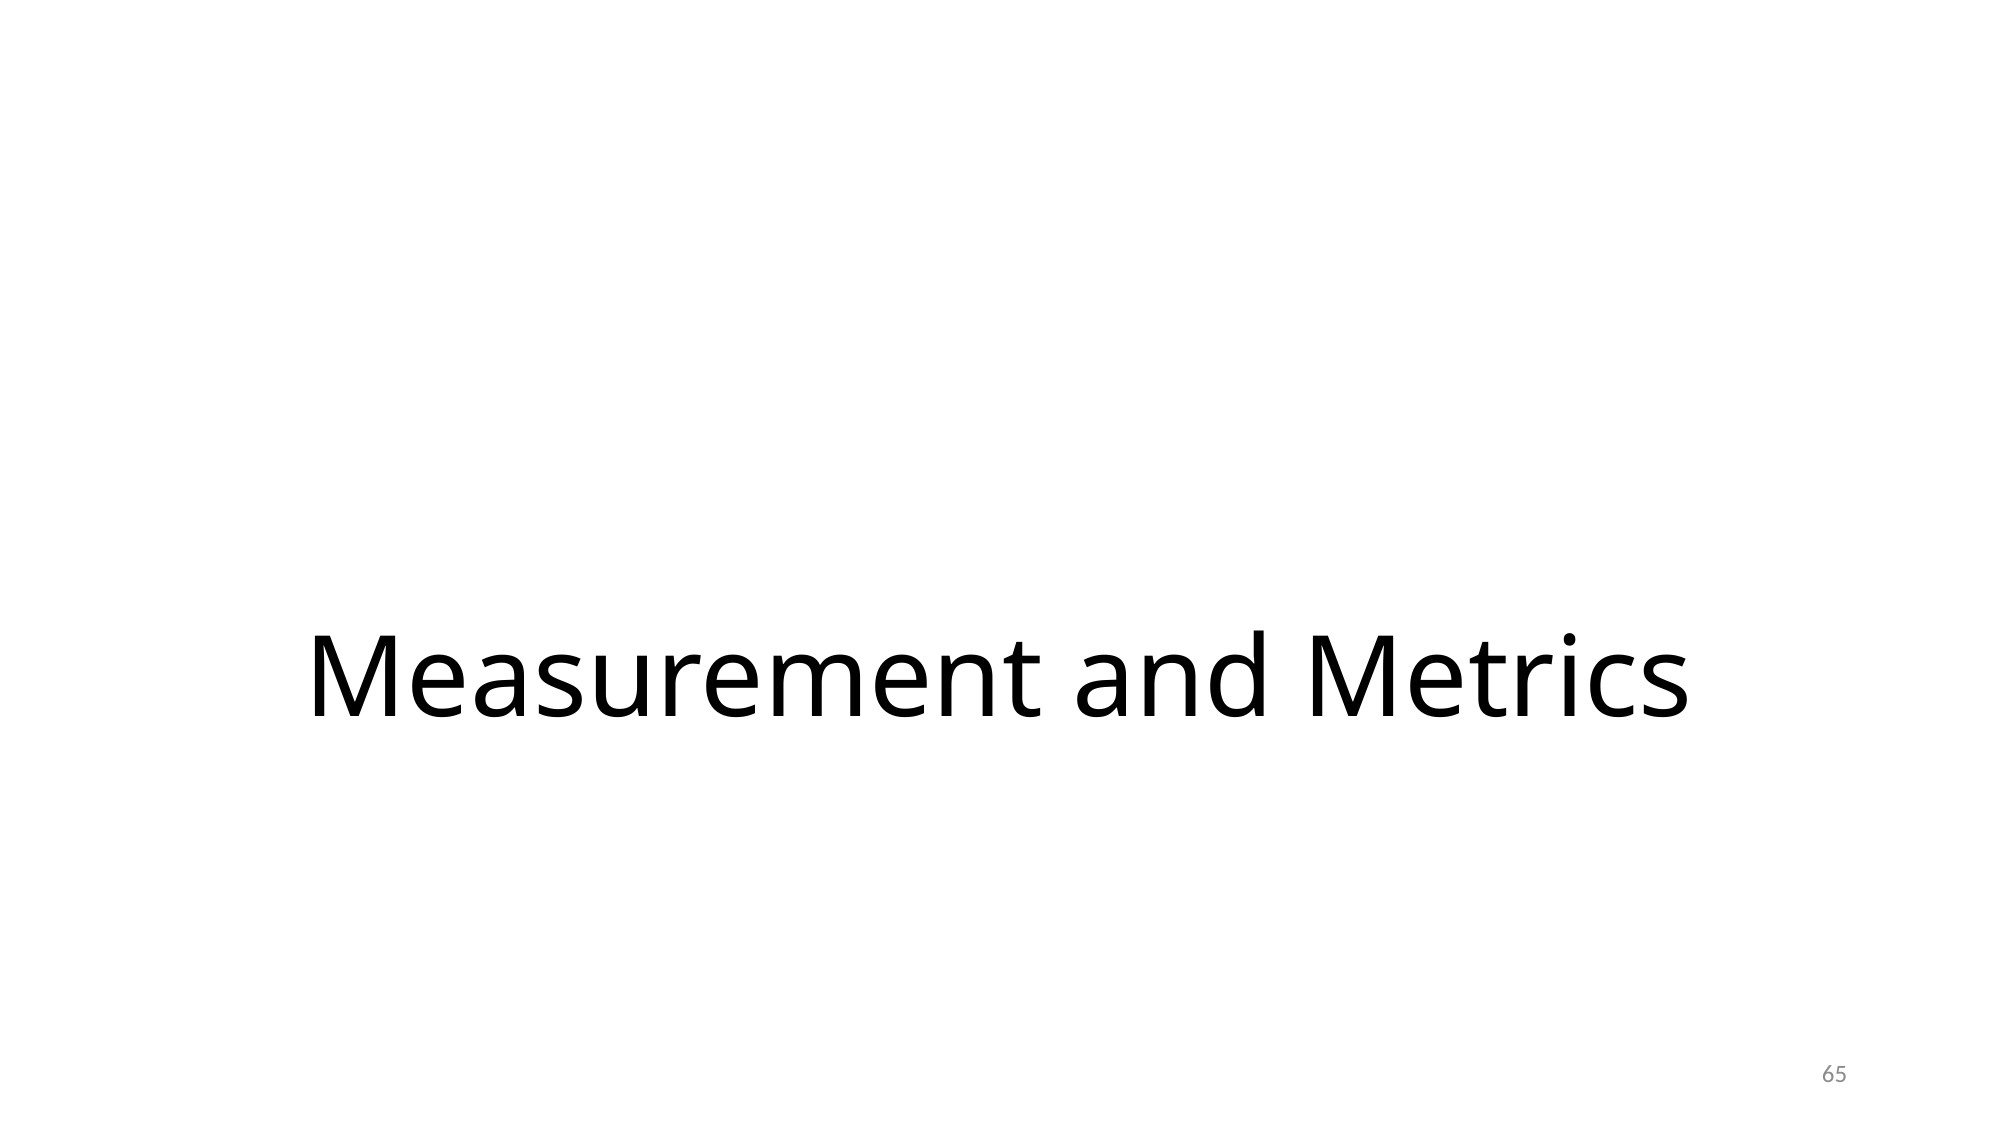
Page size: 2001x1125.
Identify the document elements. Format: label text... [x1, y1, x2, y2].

slide_number 65 [1412, 1042, 1863, 1103]
title Measurement and Metrics [136, 280, 1862, 749]
